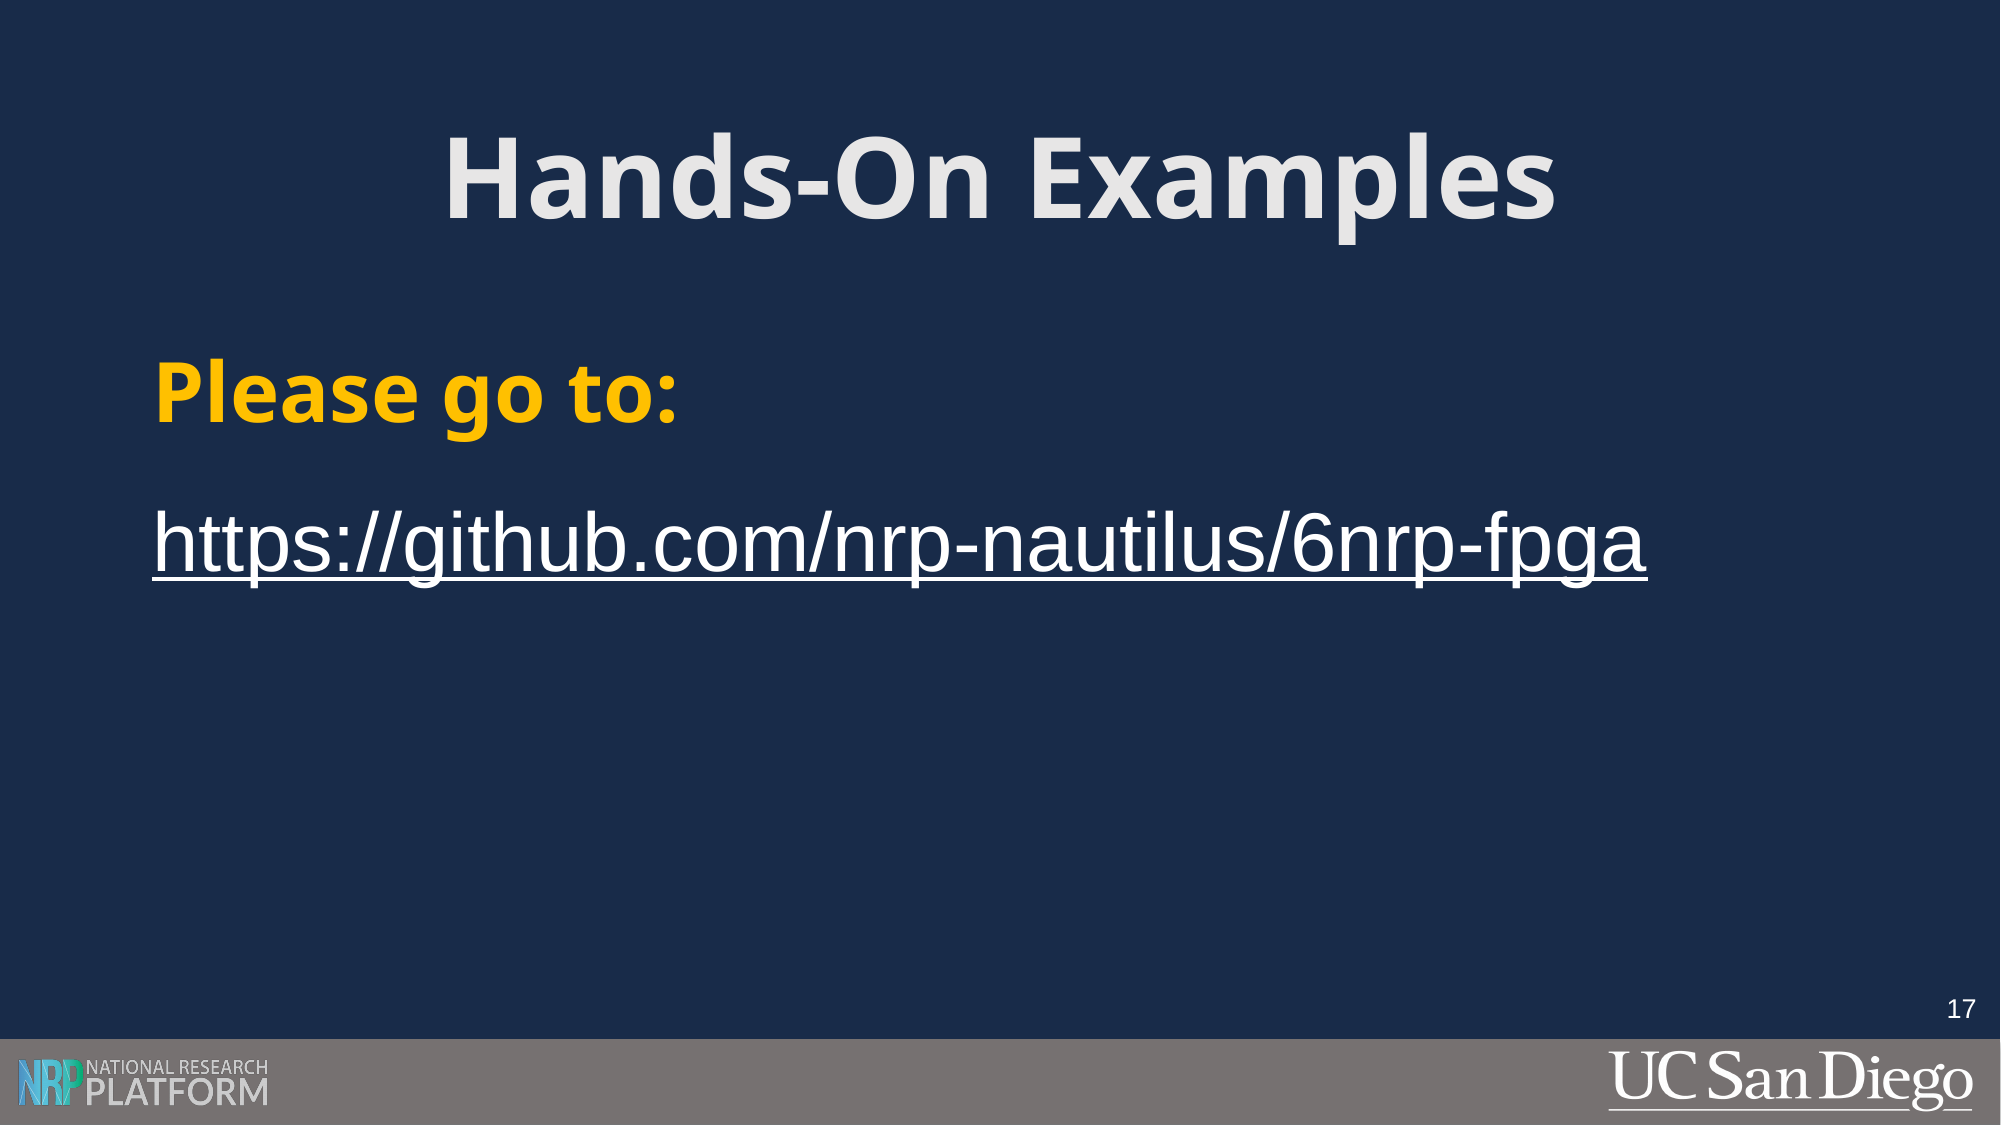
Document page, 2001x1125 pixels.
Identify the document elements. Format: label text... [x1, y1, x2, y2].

picture [17, 1057, 268, 1108]
text_box 17 [1871, 976, 1992, 1063]
text_box Hands-On Examples [137, 64, 1863, 281]
picture [1608, 1050, 1973, 1112]
text_box [0, 1037, 2000, 1125]
text_box Please go to: https://github.com/nrp-nautilus/6nrp-fpga [137, 281, 1871, 1021]
